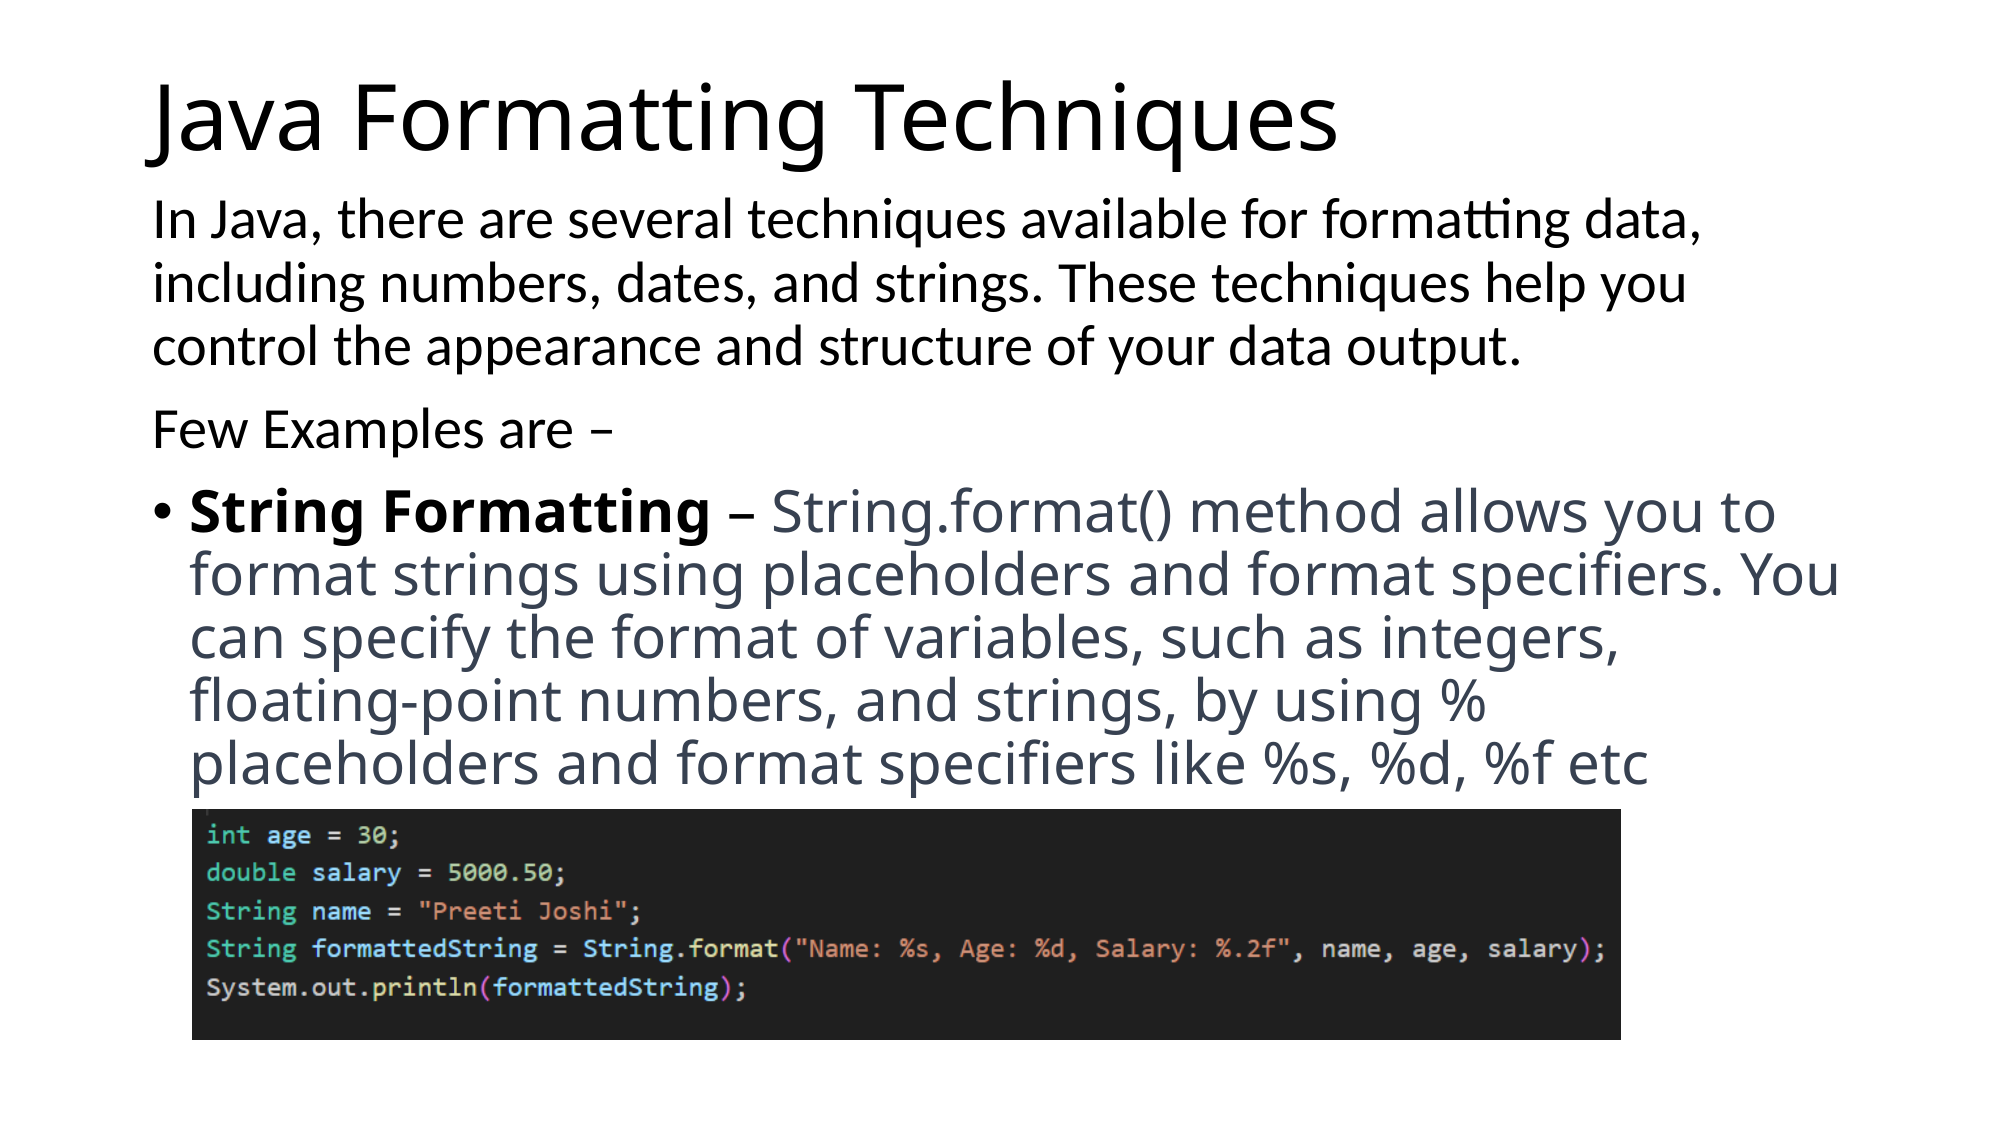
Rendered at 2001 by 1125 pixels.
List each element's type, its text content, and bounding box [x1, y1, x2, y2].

list In Java, there are several techniques available for formatting data, including numbers, dates, and strings. These techniques help you control the appearance and structure of your data output. Few Examples are – String Formatting – String.format() method allows you to format strings using placeholders and format specifiers. You can specify the format of variables, such as integers, floating-point numbers, and strings, by using % placeholders and format specifiers like %s, %d, %f etc [137, 181, 1863, 1014]
title Java Formatting Techniques [137, 59, 1863, 181]
picture [192, 809, 1621, 1040]
